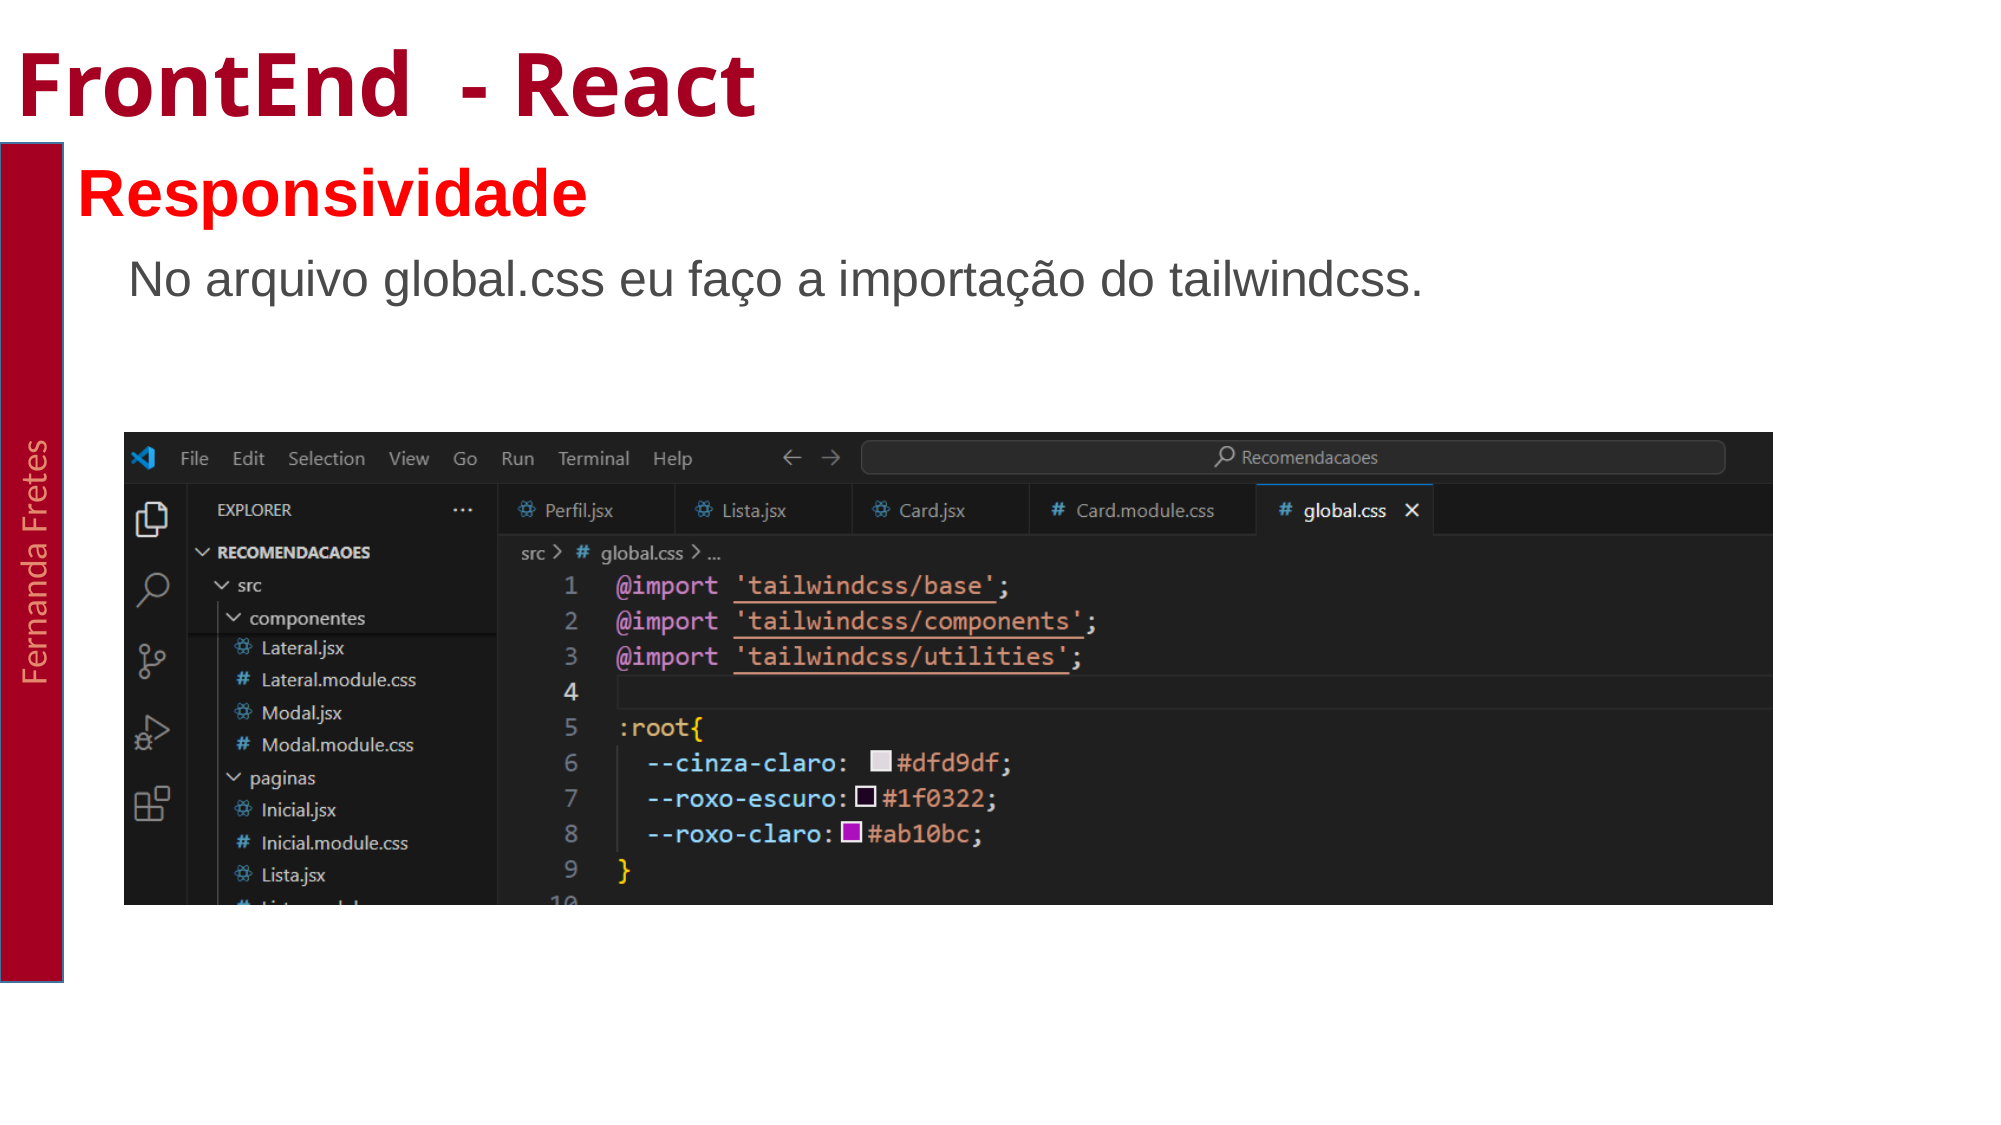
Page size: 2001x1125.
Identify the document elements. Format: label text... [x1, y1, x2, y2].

picture [124, 432, 1773, 905]
text_box Fernanda Fretes [0, 143, 64, 983]
text_box FrontEnd - React [0, 32, 1725, 143]
text_box Responsividade [63, 142, 1834, 238]
text_box No arquivo global.css eu faço a importação do tailwindcss. [113, 238, 1898, 314]
